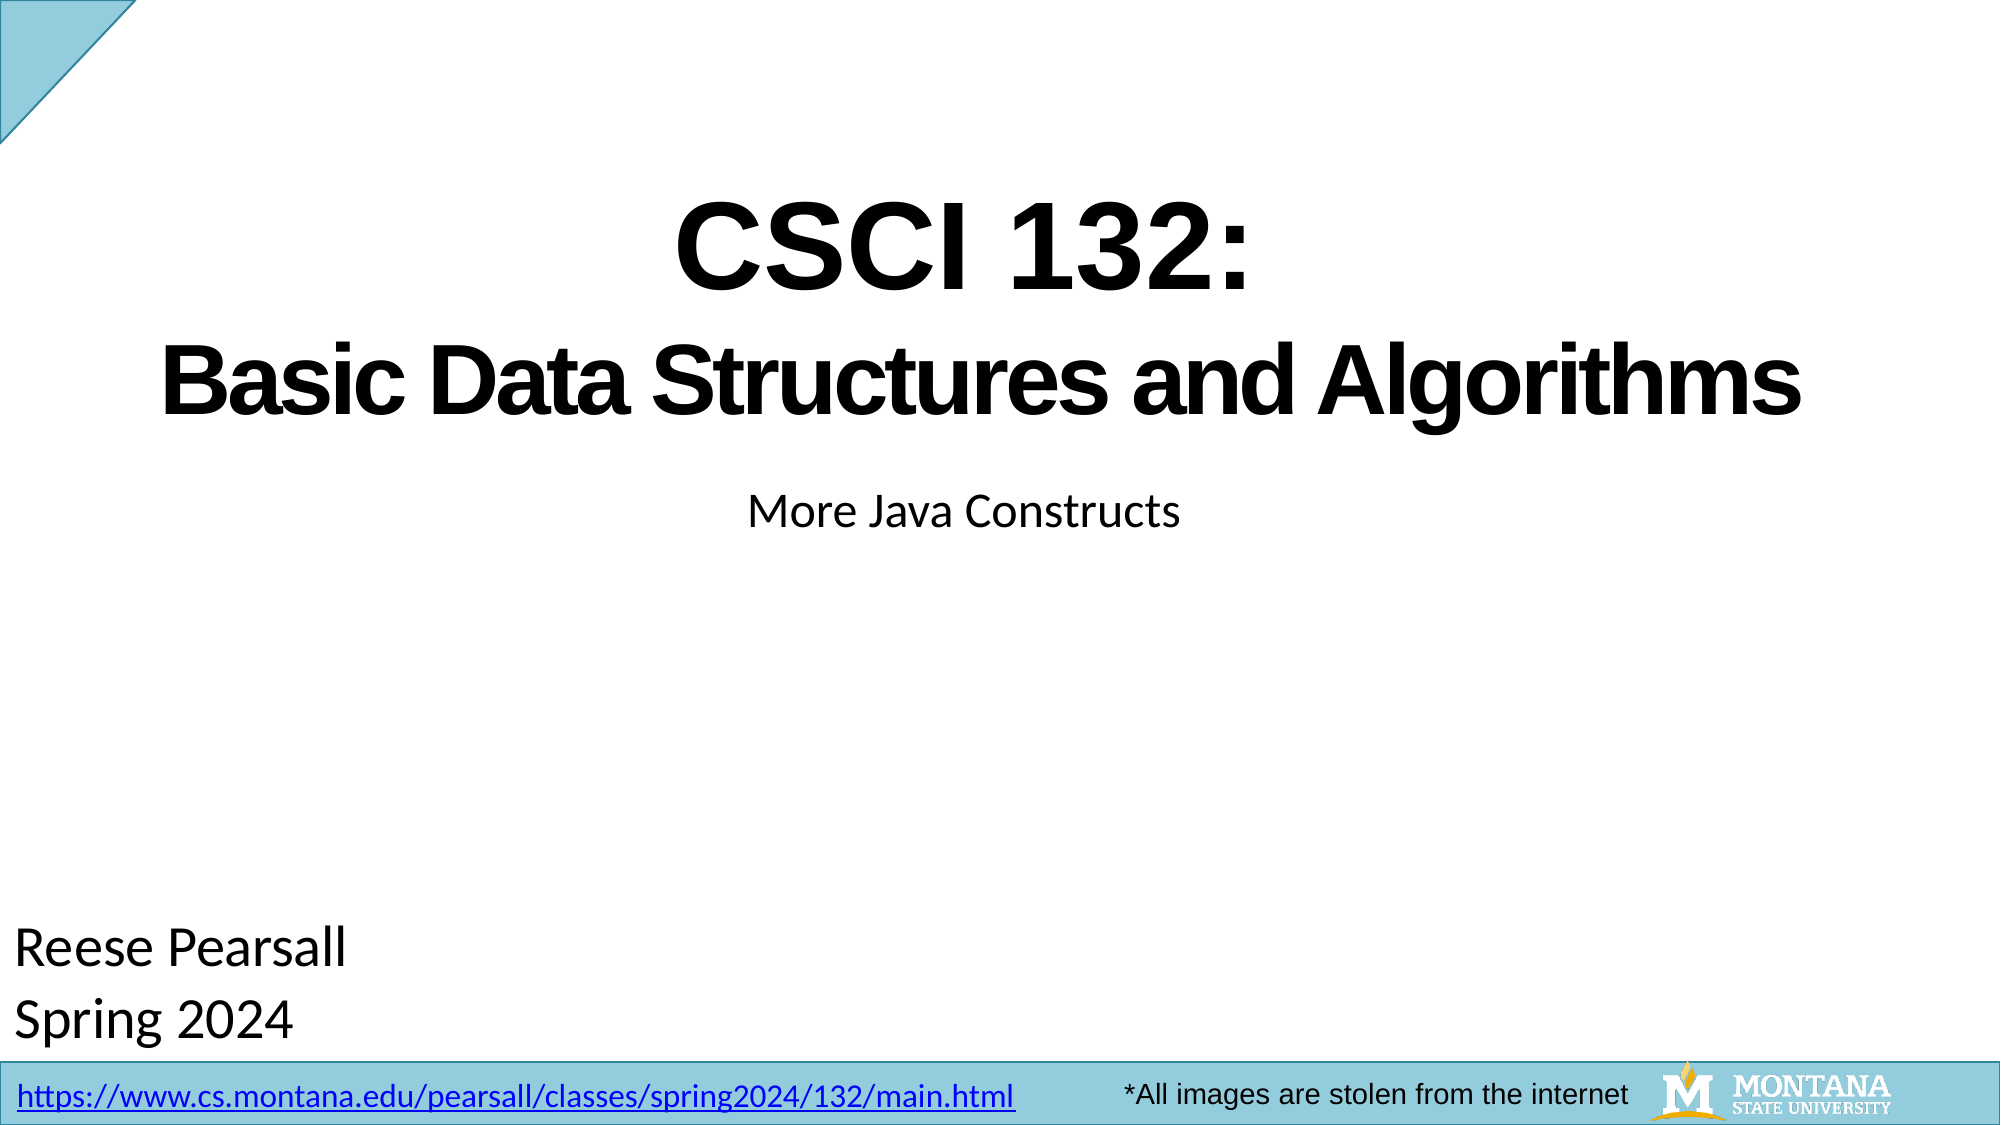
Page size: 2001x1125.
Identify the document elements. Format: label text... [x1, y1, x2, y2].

picture [1649, 1060, 1892, 1122]
text_box Reese Pearsall Spring 2024 [12, 905, 1914, 1051]
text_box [0, 0, 137, 145]
title CSCI 132: Basic Data Structures and Algorithms [87, 162, 1875, 435]
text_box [0, 1060, 1647, 1125]
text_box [1892, 1060, 2000, 1125]
text_box More Java Constructs [456, 474, 1470, 537]
